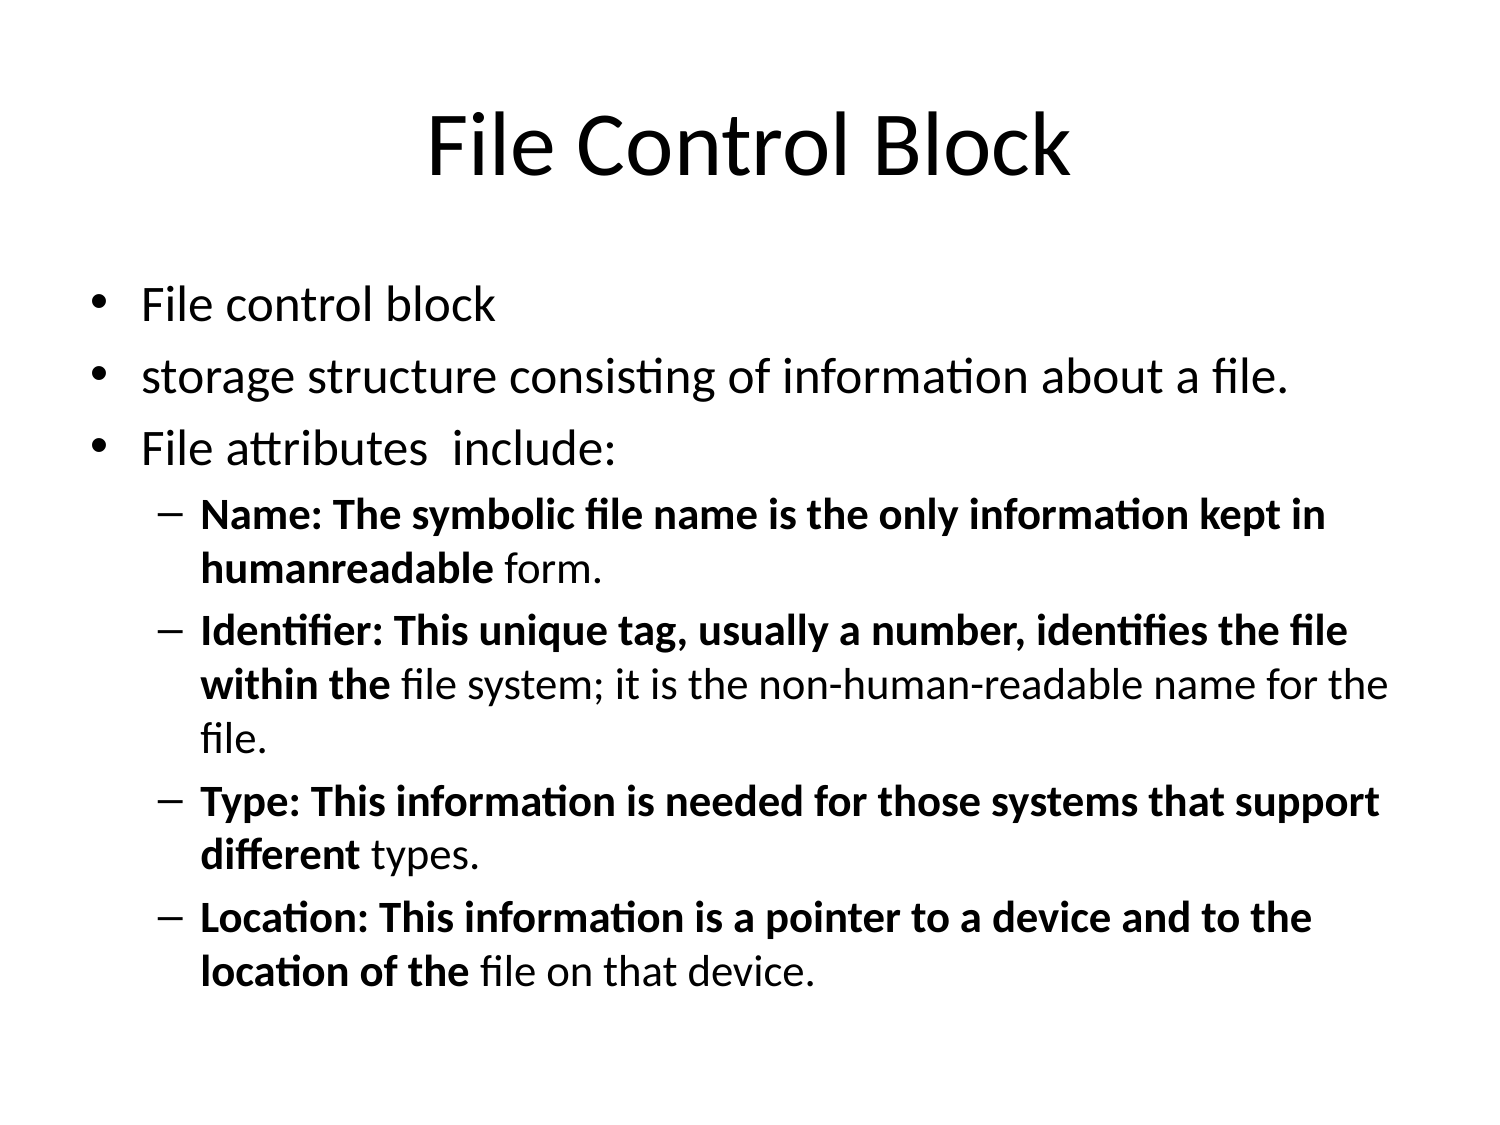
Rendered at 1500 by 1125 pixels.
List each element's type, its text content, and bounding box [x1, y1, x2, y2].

title File Control Block [75, 45, 1425, 233]
list File control block storage structure consisting of information about a file. File attributes include: Name: The symbolic file name is the only information kept in humanreadable form. Identifier: This unique tag, usually a number, identifies the file within the file system; it is the non-human-readable name for the file. Type: This information is needed for those systems that support different types. Location: This information is a pointer to a device and to the location of the file on that device. [75, 262, 1425, 1005]
